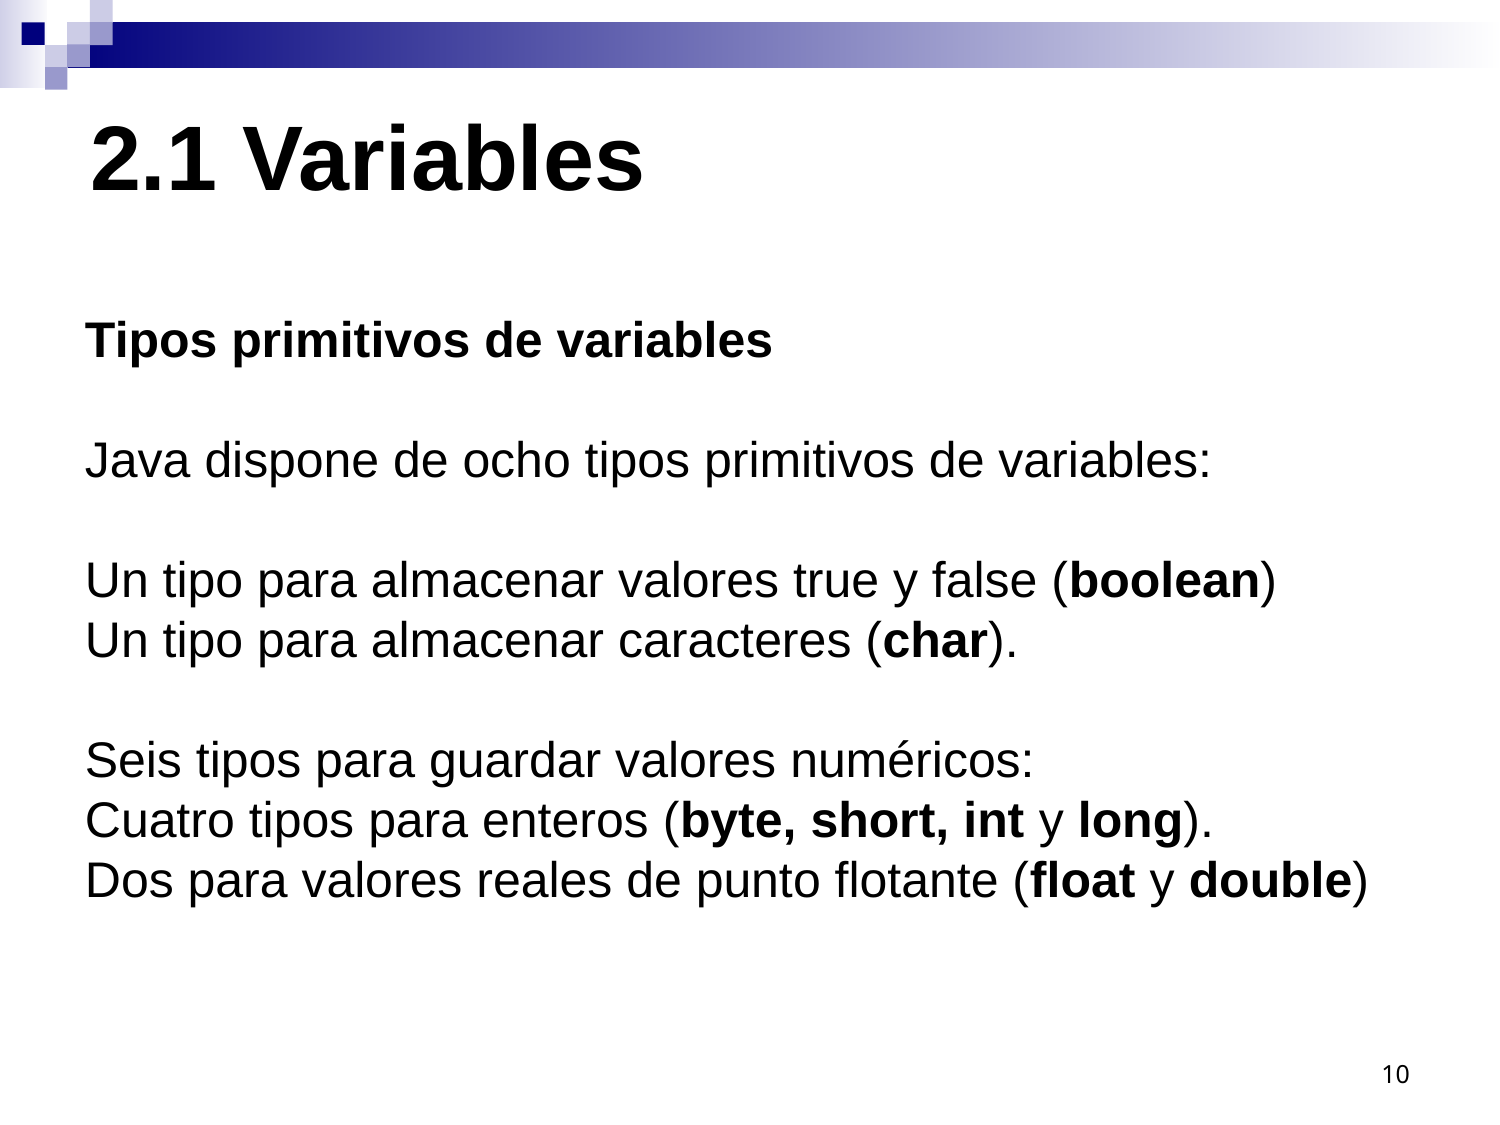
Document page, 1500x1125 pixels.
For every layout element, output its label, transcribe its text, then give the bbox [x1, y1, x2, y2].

text_box 2.1 Variables [74, 41, 1425, 267]
slide_number 10 [1074, 1024, 1426, 1101]
text_box Tipos primitivos de variables Java dispone de ocho tipos primitivos de variables: Un tipo para almacenar valores true y false (boolean) Un tipo para almacenar caracteres (char). Seis tipos para guardar valores numéricos: Cuatro tipos para enteros (byte, short, int y long). Dos para valores reales de punto flotante (float y double) [70, 299, 1400, 975]
